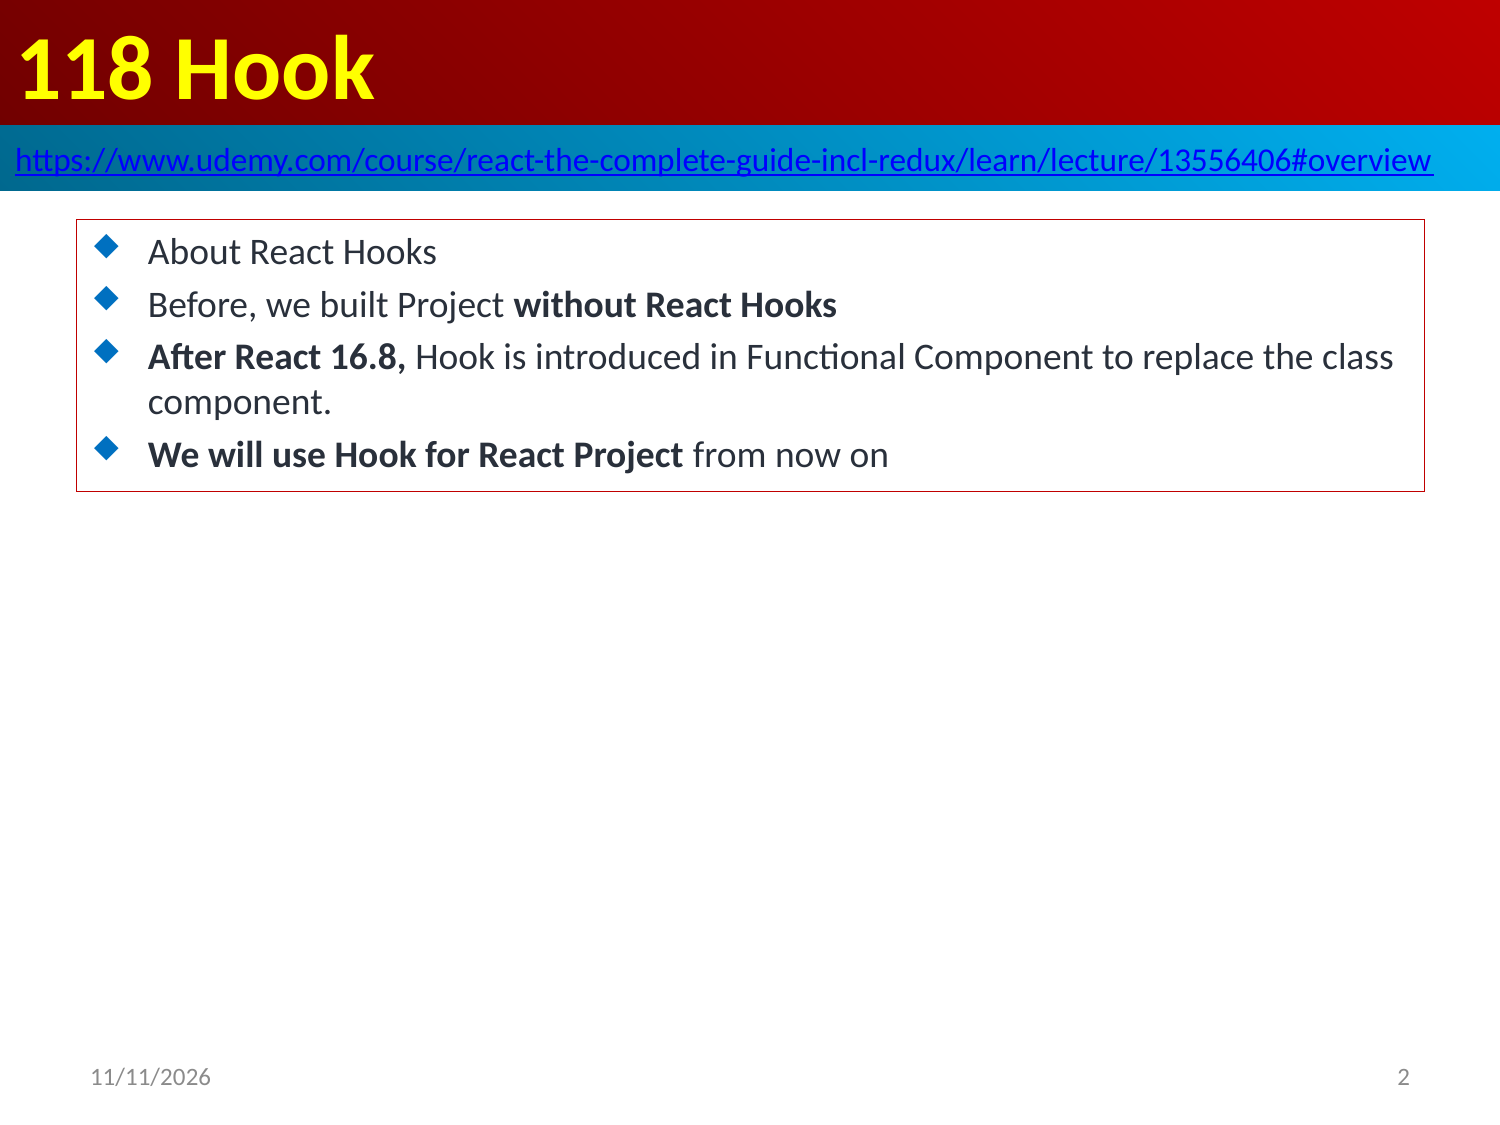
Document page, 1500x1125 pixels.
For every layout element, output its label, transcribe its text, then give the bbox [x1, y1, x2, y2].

text_box https://www.udemy.com/course/react-the-complete-guide-incl-redux/learn/lecture/13556406#overview [0, 125, 1500, 191]
title 118 Hook [0, 0, 1500, 125]
slide_number 2 [1074, 1042, 1425, 1109]
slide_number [75, 1042, 425, 1109]
subtitle About React Hooks Before, we built Project without React Hooks After React 16.8, Hook is introduced in Functional Component to replace the class component. We will use Hook for React Project from now on [76, 219, 1425, 492]
